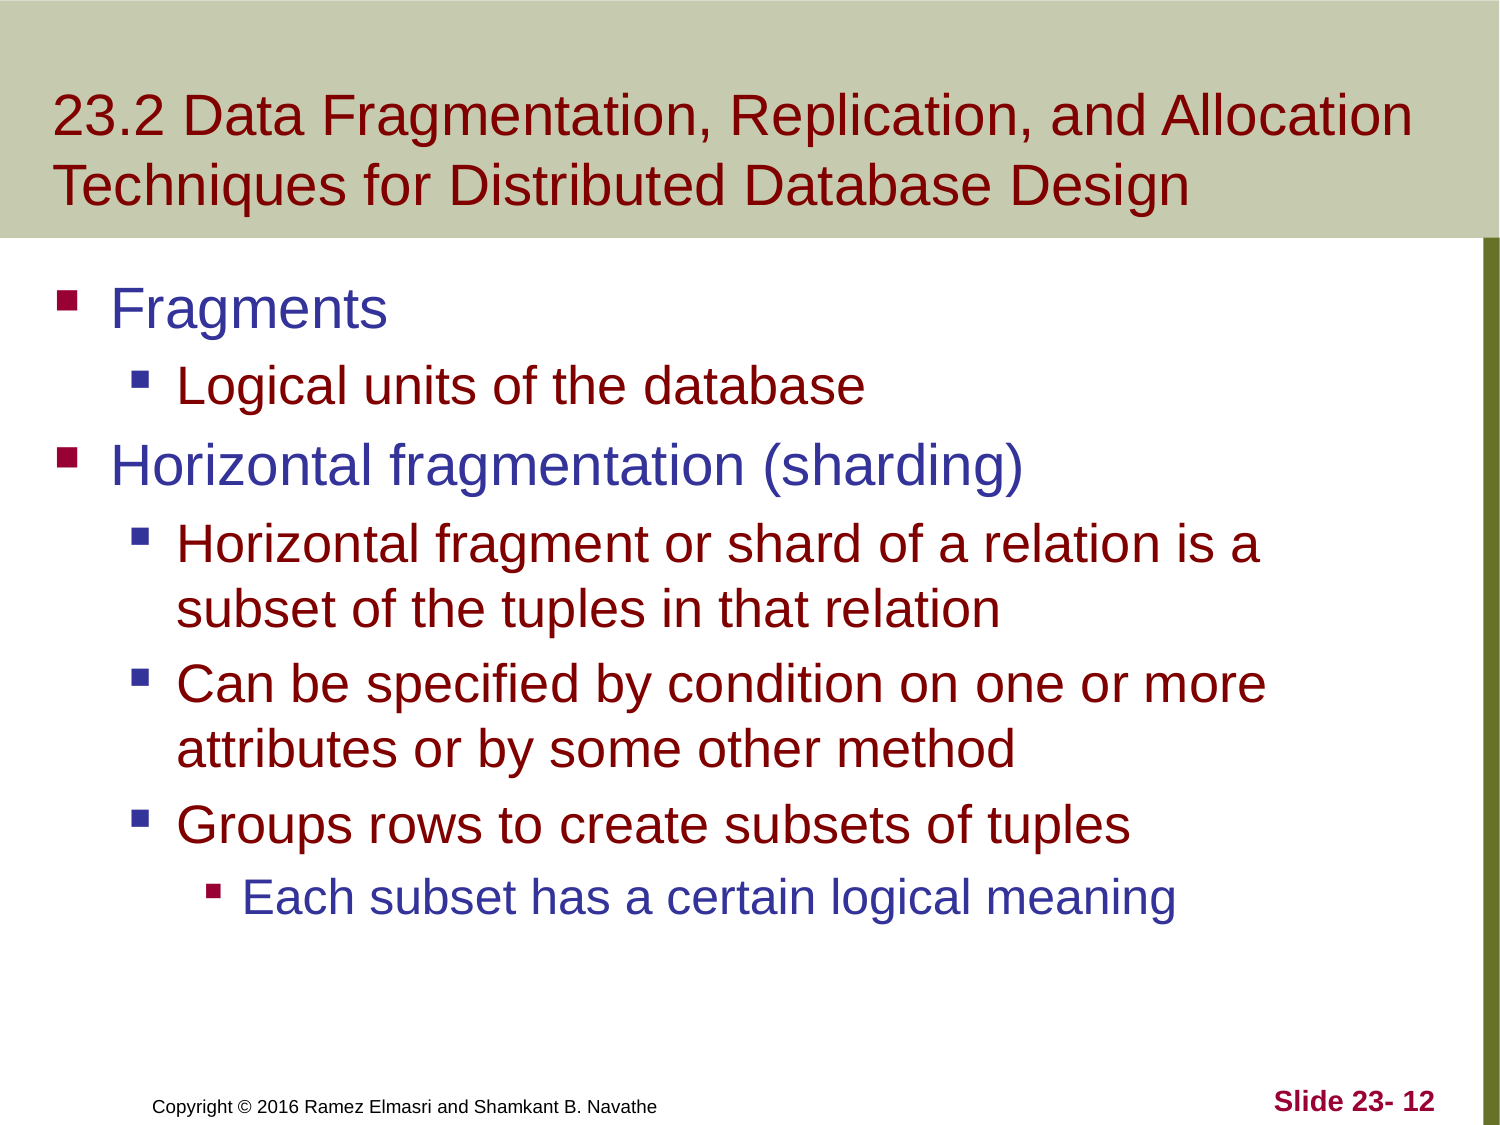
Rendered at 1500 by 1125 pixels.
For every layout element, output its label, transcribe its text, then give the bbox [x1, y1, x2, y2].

text_box Slide 23- <number> [1137, 1049, 1450, 1125]
text_box 23.2 Data Fragmentation, Replication, and Allocation Techniques for Distributed Database Design [37, 49, 1450, 225]
text_box Fragments Logical units of the database Horizontal fragmentation (sharding) Horizontal fragment or shard of a relation is a subset of the tuples in that relation Can be specified by condition on one or more attributes or by some other method Groups rows to create subsets of tuples Each subset has a certain logical meaning [39, 262, 1400, 1013]
